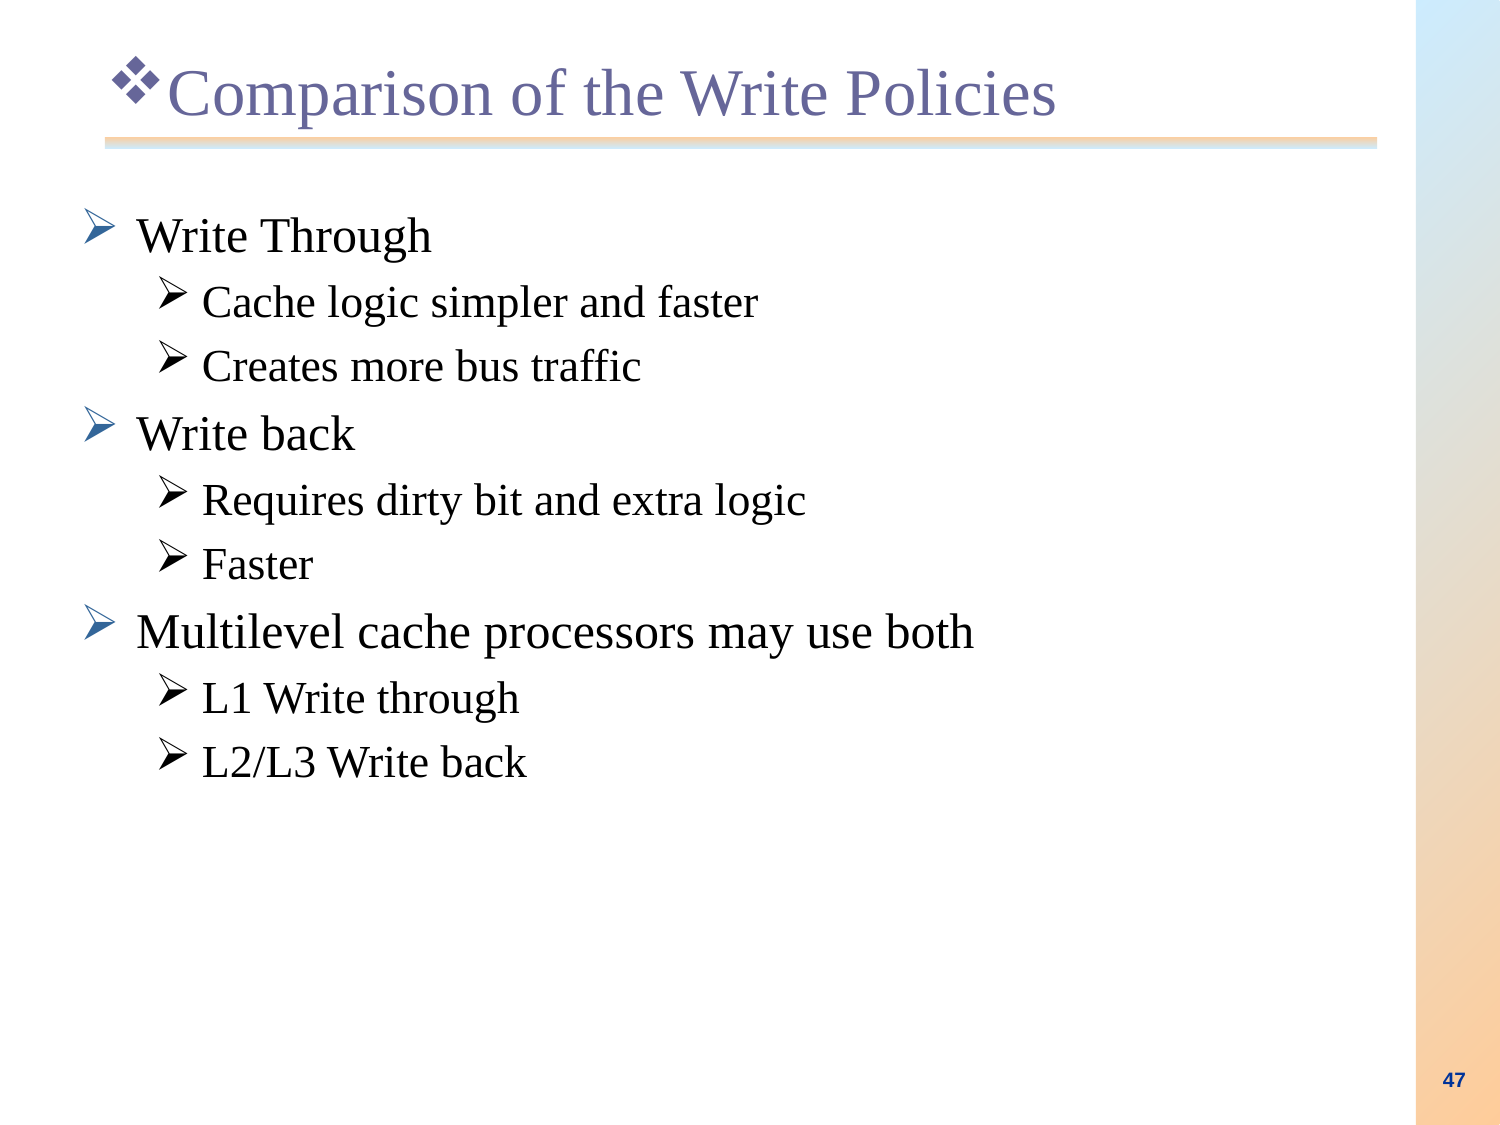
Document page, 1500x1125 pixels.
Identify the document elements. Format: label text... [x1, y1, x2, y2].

title Comparison of the Write Policies [91, 25, 1368, 152]
list Write Through Cache logic simpler and faster Creates more bus traffic Write back Requires dirty bit and extra logic Faster Multilevel cache processors may use both L1 Write through L2/L3 Write back [64, 194, 1388, 1001]
